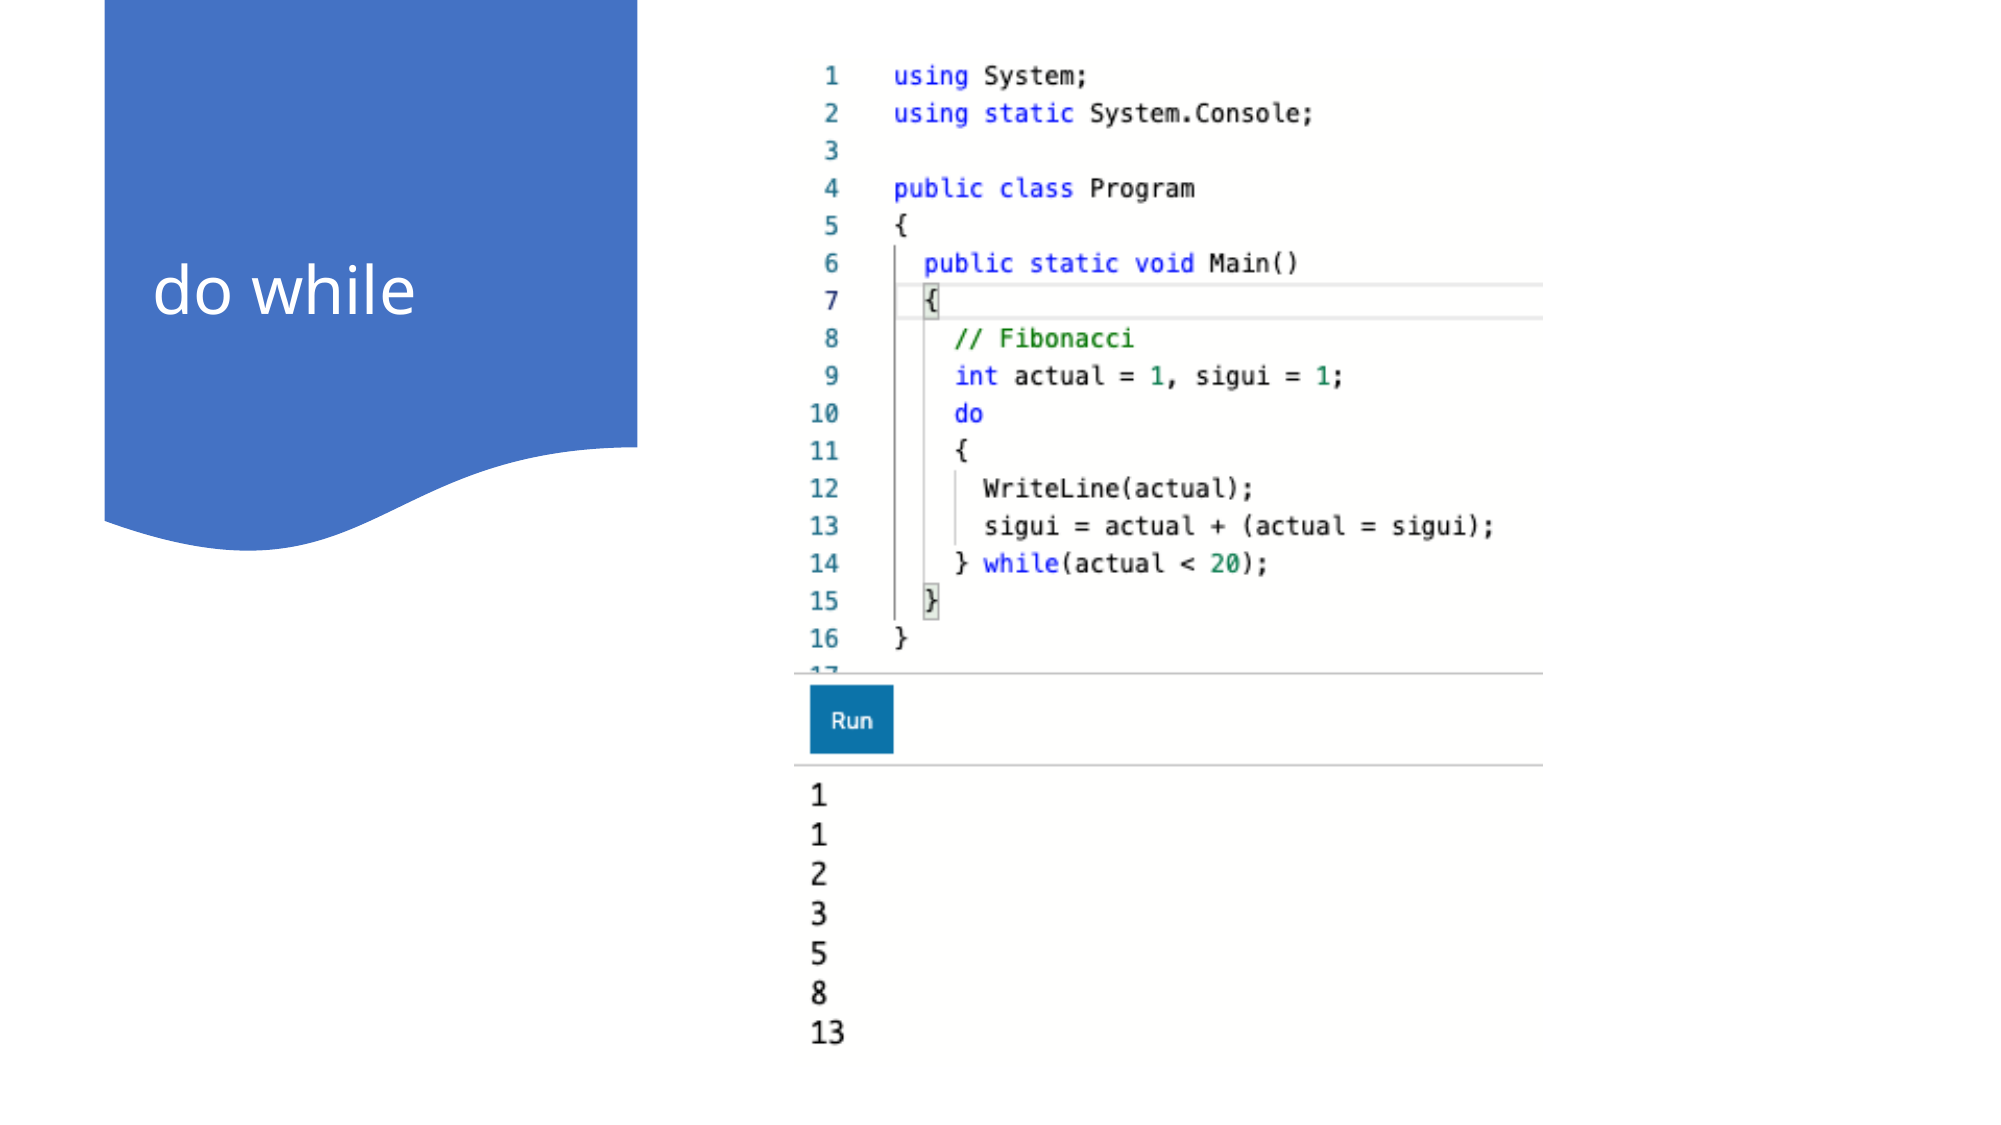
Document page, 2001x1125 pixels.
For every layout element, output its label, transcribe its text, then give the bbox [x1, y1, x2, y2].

text_box [103, 0, 639, 533]
title do while [137, 28, 604, 558]
picture [794, 58, 1543, 1067]
